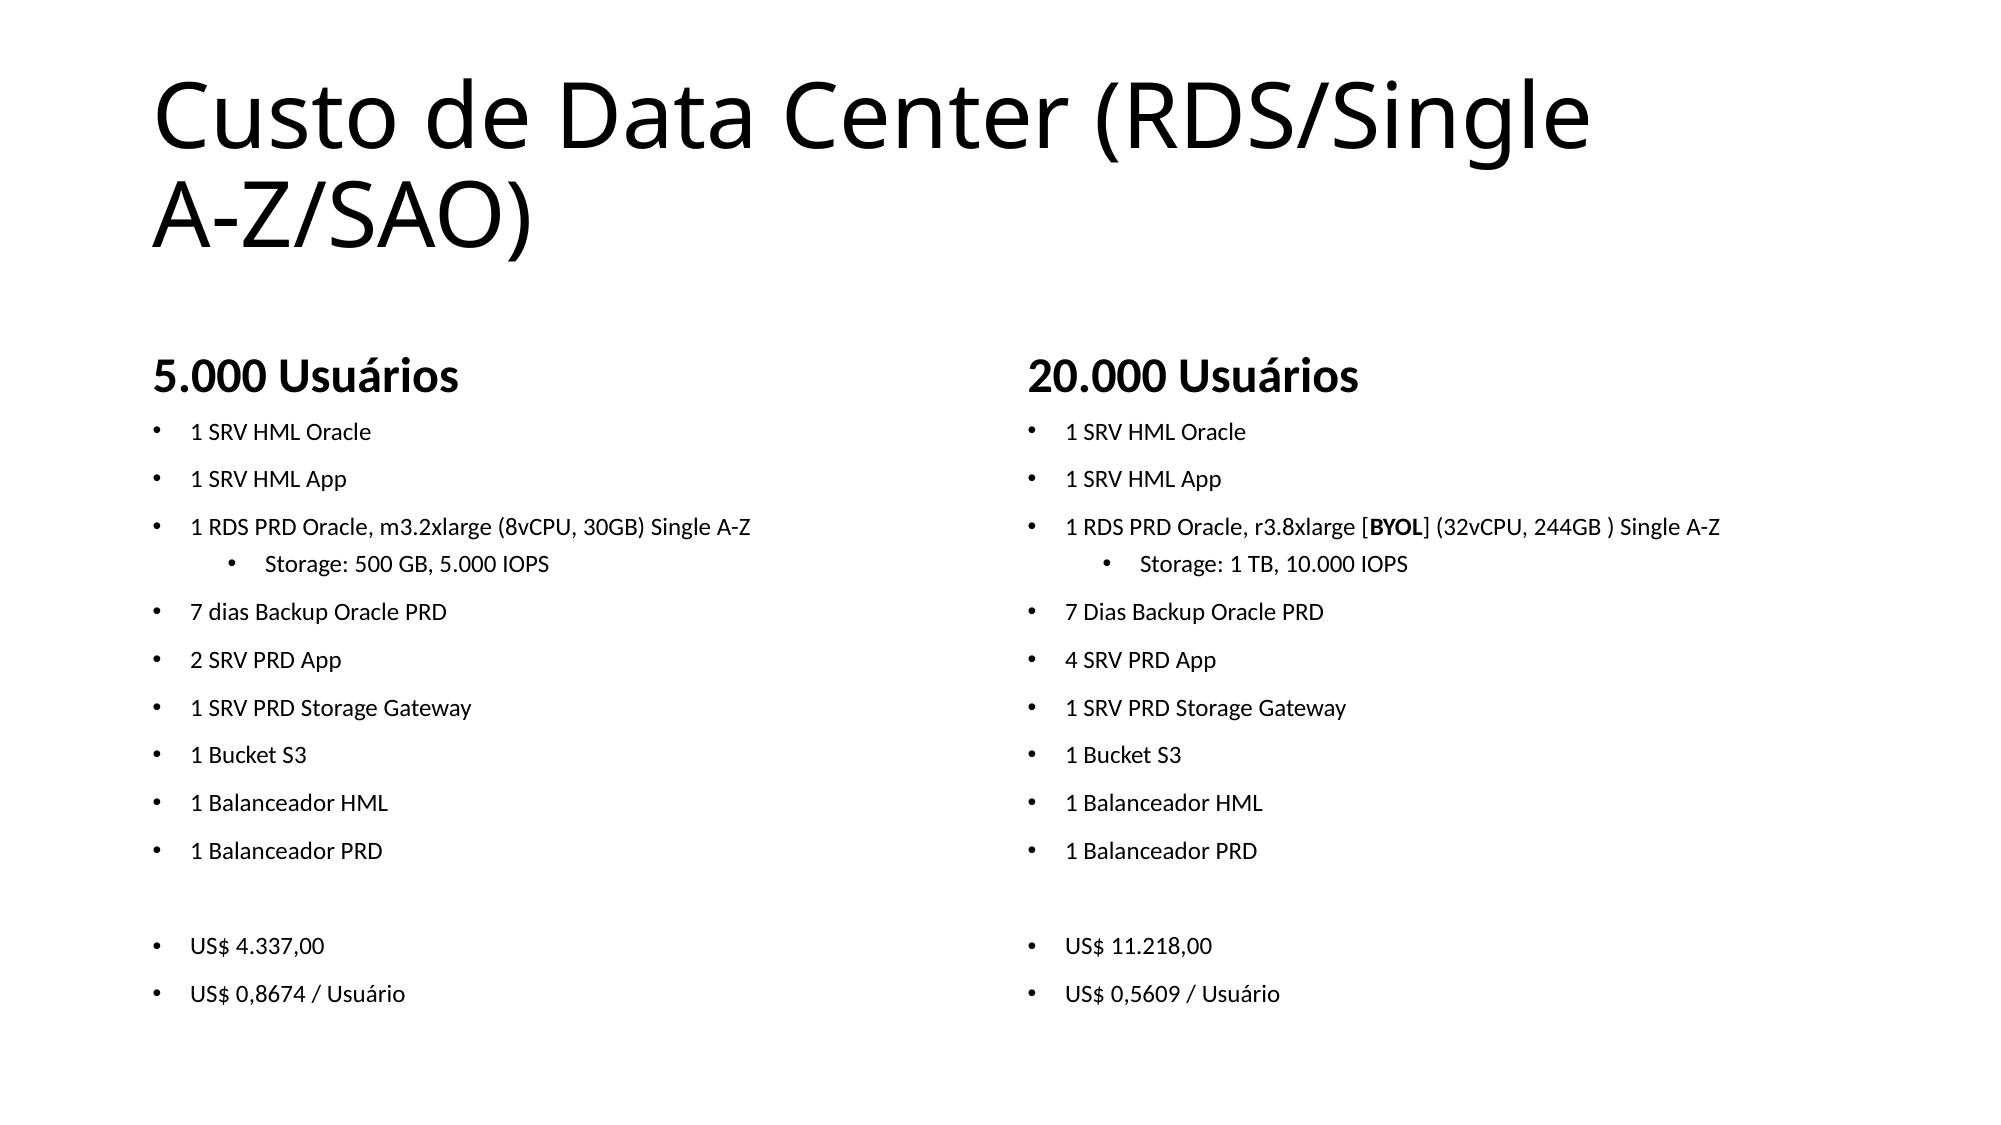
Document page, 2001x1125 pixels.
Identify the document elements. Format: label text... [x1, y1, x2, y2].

title Custo de Data Center (RDS/Single A-Z/SAO) [137, 59, 1863, 278]
list 5.000 Usuários [137, 275, 984, 410]
list 1 SRV HML Oracle 1 SRV HML App 1 RDS PRD Oracle, m3.2xlarge (8vCPU, 30GB) Single A-Z Storage: 500 GB, 5.000 IOPS 7 dias Backup Oracle PRD 2 SRV PRD App 1 SRV PRD Storage Gateway 1 Bucket S3 1 Balanceador HML 1 Balanceador PRD US$ 4.337,00 US$ 0,8674 / Usuário [137, 410, 984, 1016]
list 1 SRV HML Oracle 1 SRV HML App 1 RDS PRD Oracle, r3.8xlarge [BYOL] (32vCPU, 244GB ) Single A-Z Storage: 1 TB, 10.000 IOPS 7 Dias Backup Oracle PRD 4 SRV PRD App 1 SRV PRD Storage Gateway 1 Bucket S3 1 Balanceador HML 1 Balanceador PRD US$ 11.218,00 US$ 0,5609 / Usuário [1012, 410, 1863, 1016]
list 20.000 Usuários [1012, 275, 1863, 410]
